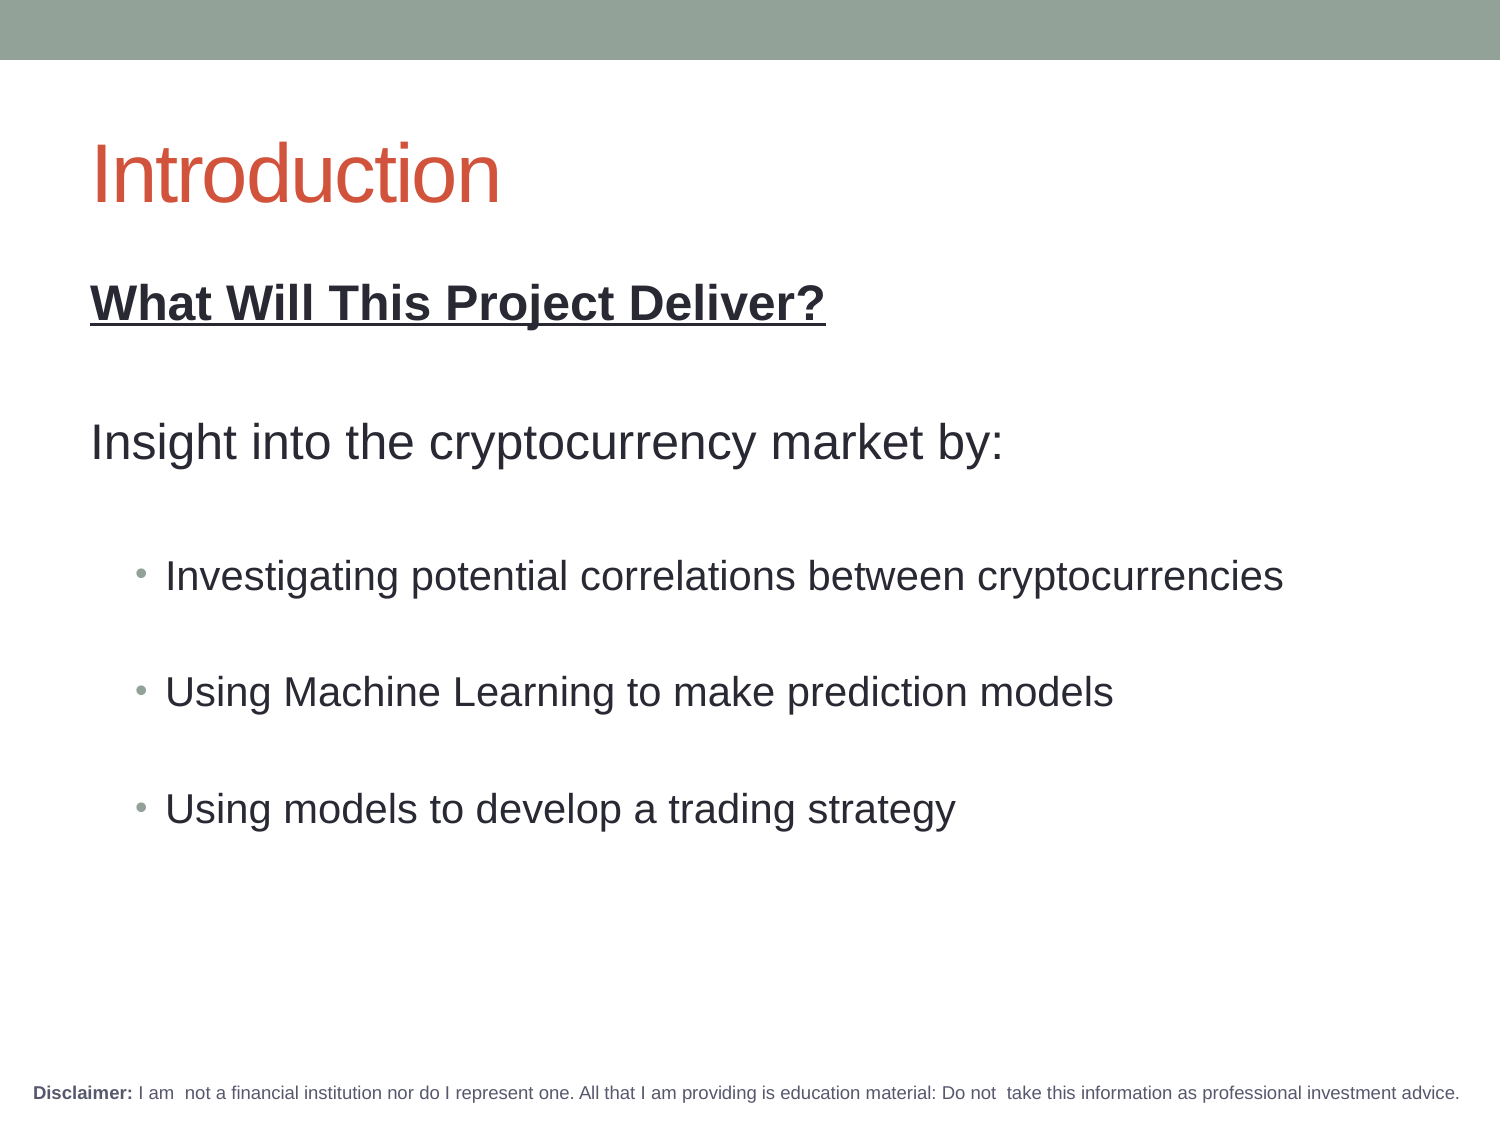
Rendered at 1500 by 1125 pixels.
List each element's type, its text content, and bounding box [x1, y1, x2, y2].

text_box Disclaimer: I am not a financial institution nor do I represent one. All that I am providing is education material: Do not take this information as professional investment advice. [0, 1073, 1500, 1125]
list What Will This Project Deliver? Insight into the cryptocurrency market by: Investigating potential correlations between cryptocurrencies Using Machine Learning to make prediction models Using models to develop a trading strategy [75, 262, 1425, 891]
title Introduction [75, 87, 1425, 250]
